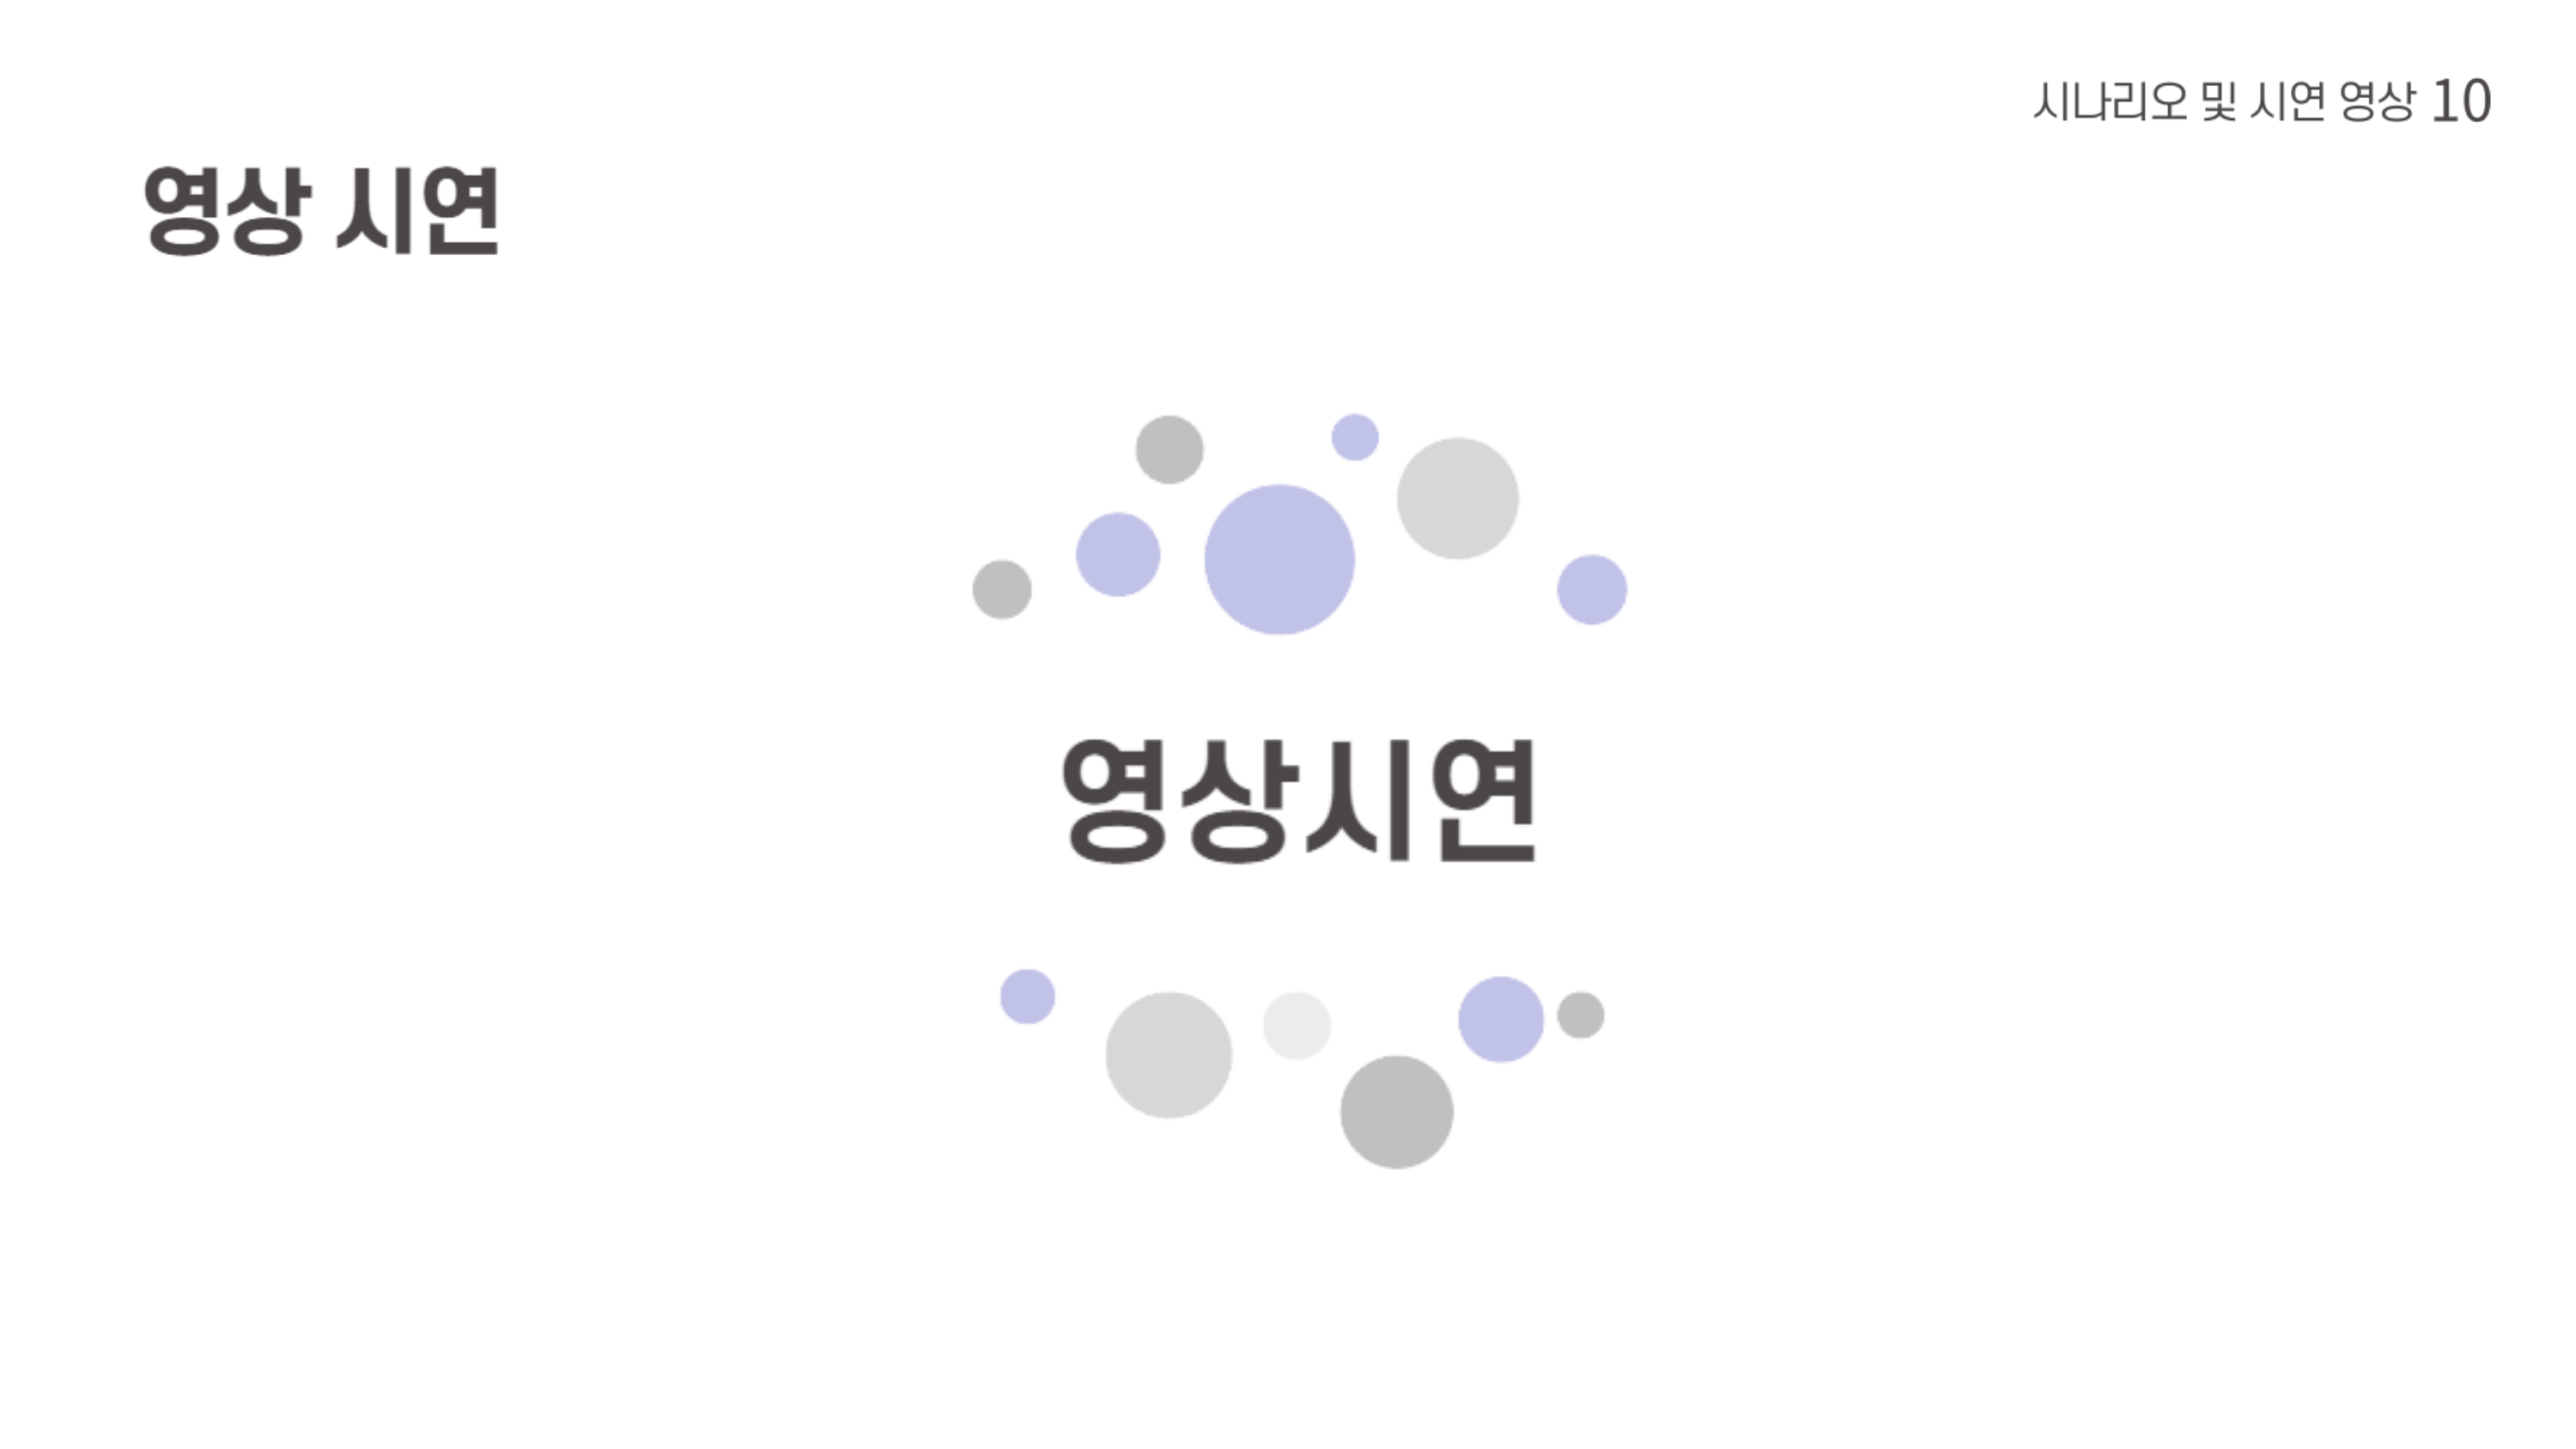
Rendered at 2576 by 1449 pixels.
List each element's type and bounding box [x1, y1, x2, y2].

picture [882, 348, 1694, 1212]
picture [1932, 48, 2521, 163]
picture [106, 123, 614, 317]
